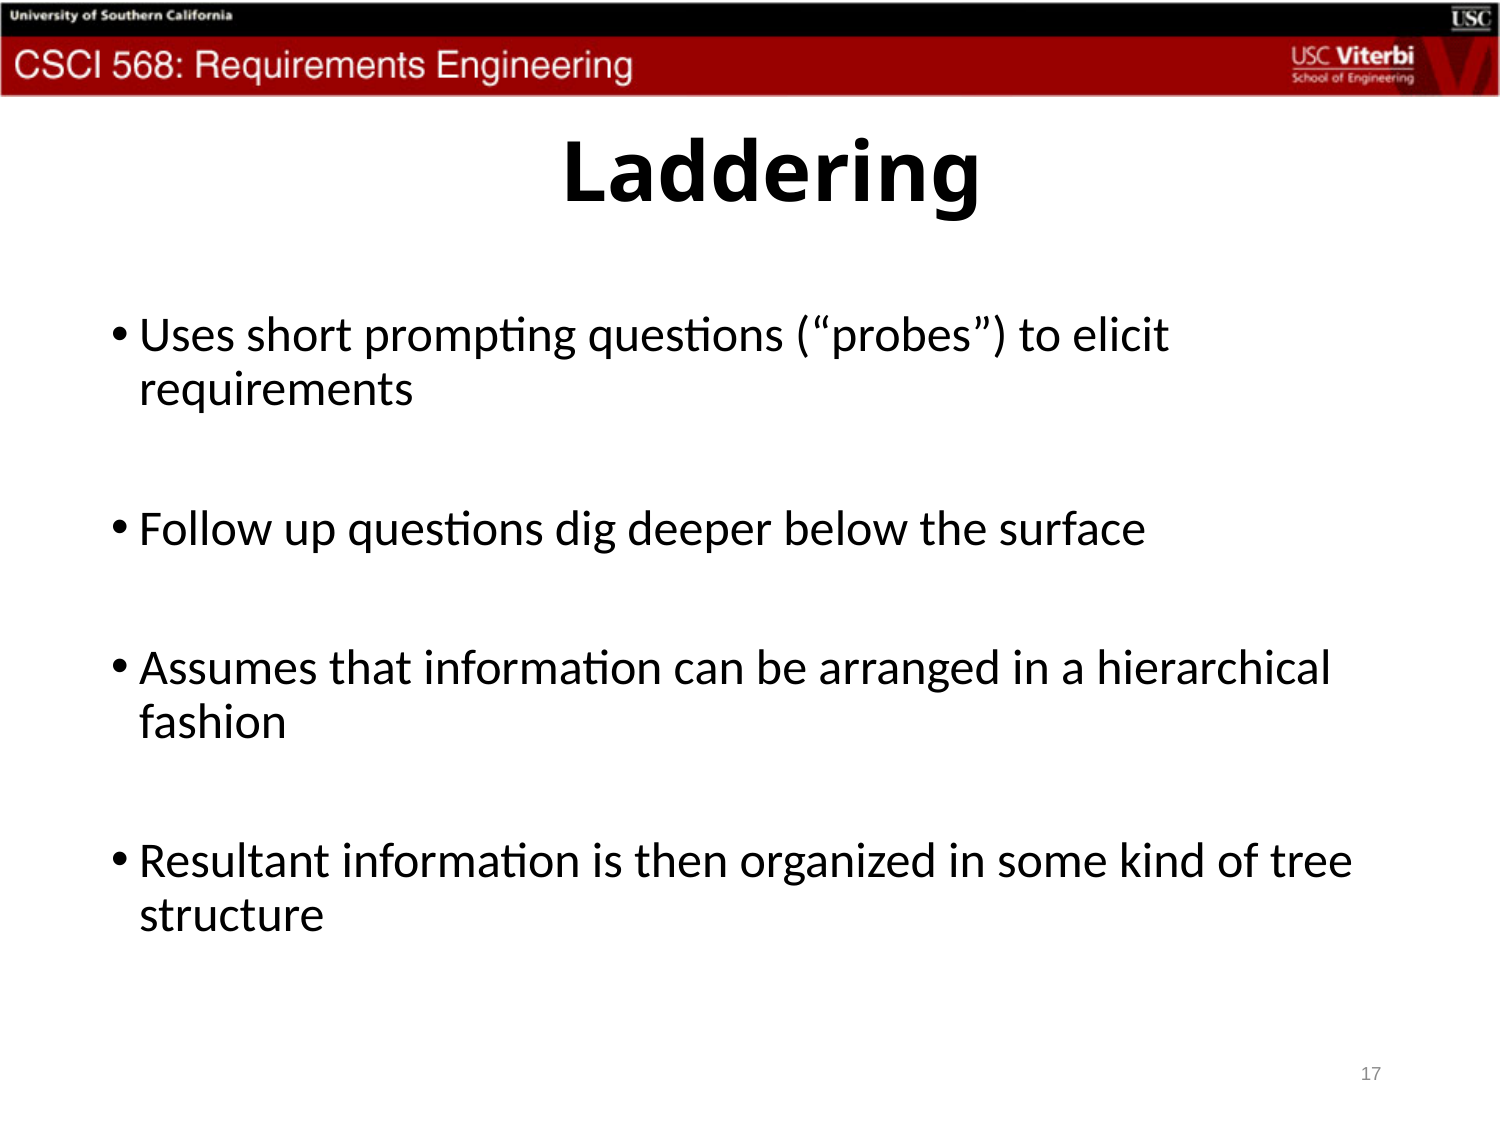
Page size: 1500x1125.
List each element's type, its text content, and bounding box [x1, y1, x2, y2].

list Uses short prompting questions (“probes”) to elicit requirements Follow up questions dig deeper below the surface Assumes that information can be arranged in a hierarchical fashion Resultant information is then organized in some kind of tree structure [96, 233, 1390, 984]
title Laddering [125, 113, 1419, 236]
picture [0, 2, 1500, 97]
slide_number 17 [1059, 1042, 1397, 1103]
